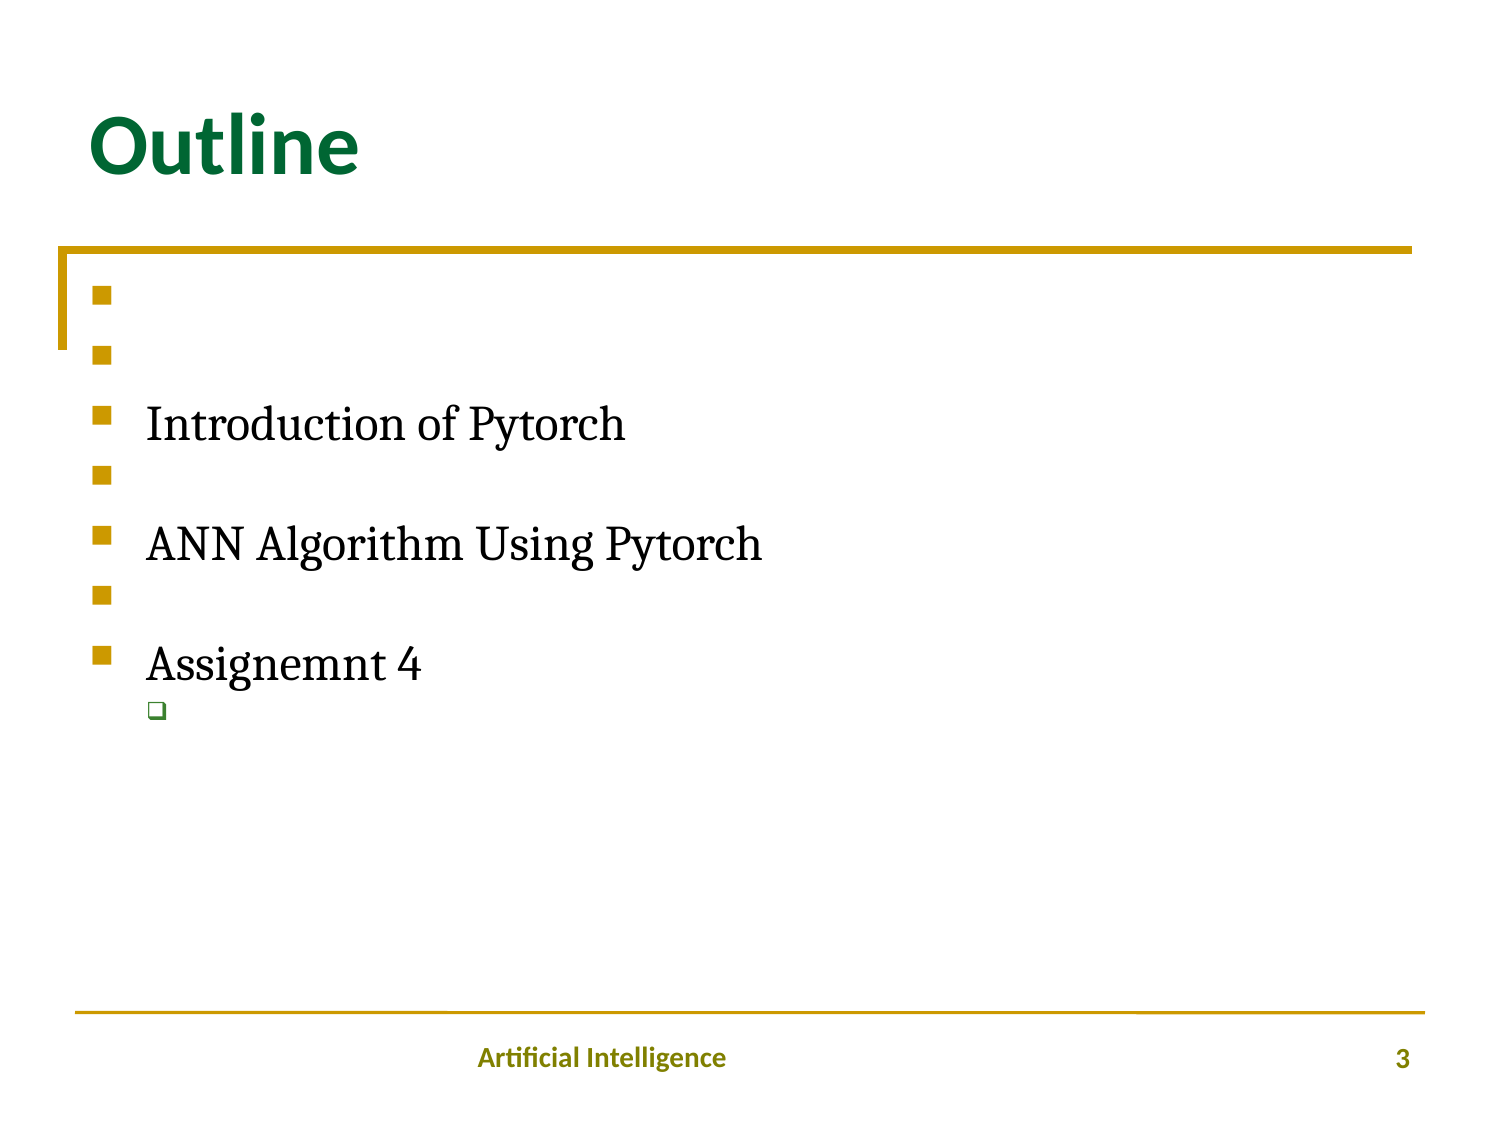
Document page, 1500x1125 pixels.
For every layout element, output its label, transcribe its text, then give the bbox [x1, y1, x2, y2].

text_box Introduction of Pytorch ANN Algorithm Using Pytorch Assignemnt 4 [75, 262, 1425, 985]
text_box Outline [75, 45, 1425, 233]
text_box <number> [1074, 1024, 1425, 1083]
